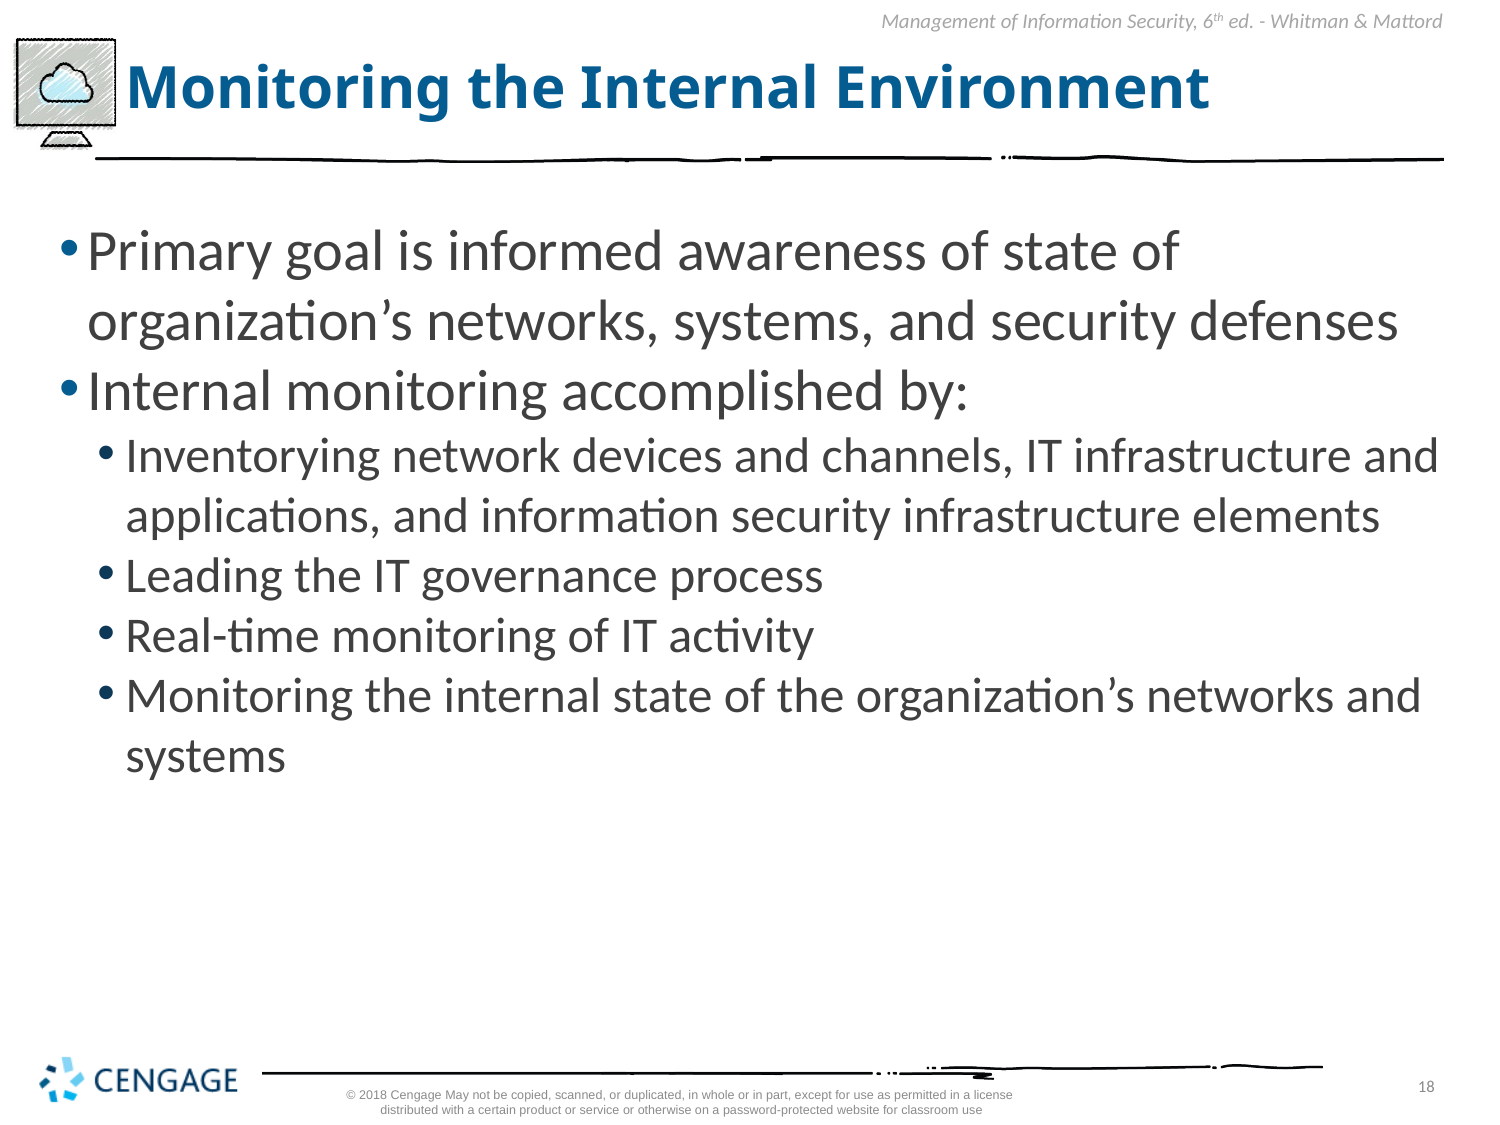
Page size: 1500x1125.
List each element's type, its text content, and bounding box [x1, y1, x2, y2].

picture [95, 155, 1444, 163]
list Primary goal is informed awareness of state of organization’s networks, systems, and security defenses Internal monitoring accomplished by: Inventorying network devices and channels, IT infrastructure and applications, and information security infrastructure elements Leading the IT governance process Real-time monitoring of IT activity Monitoring the internal state of the organization’s networks and systems [59, 212, 1441, 788]
picture [19, 1043, 250, 1115]
picture [13, 36, 117, 151]
title Monitoring the Internal Environment [125, 60, 1442, 121]
picture [262, 1064, 1323, 1080]
